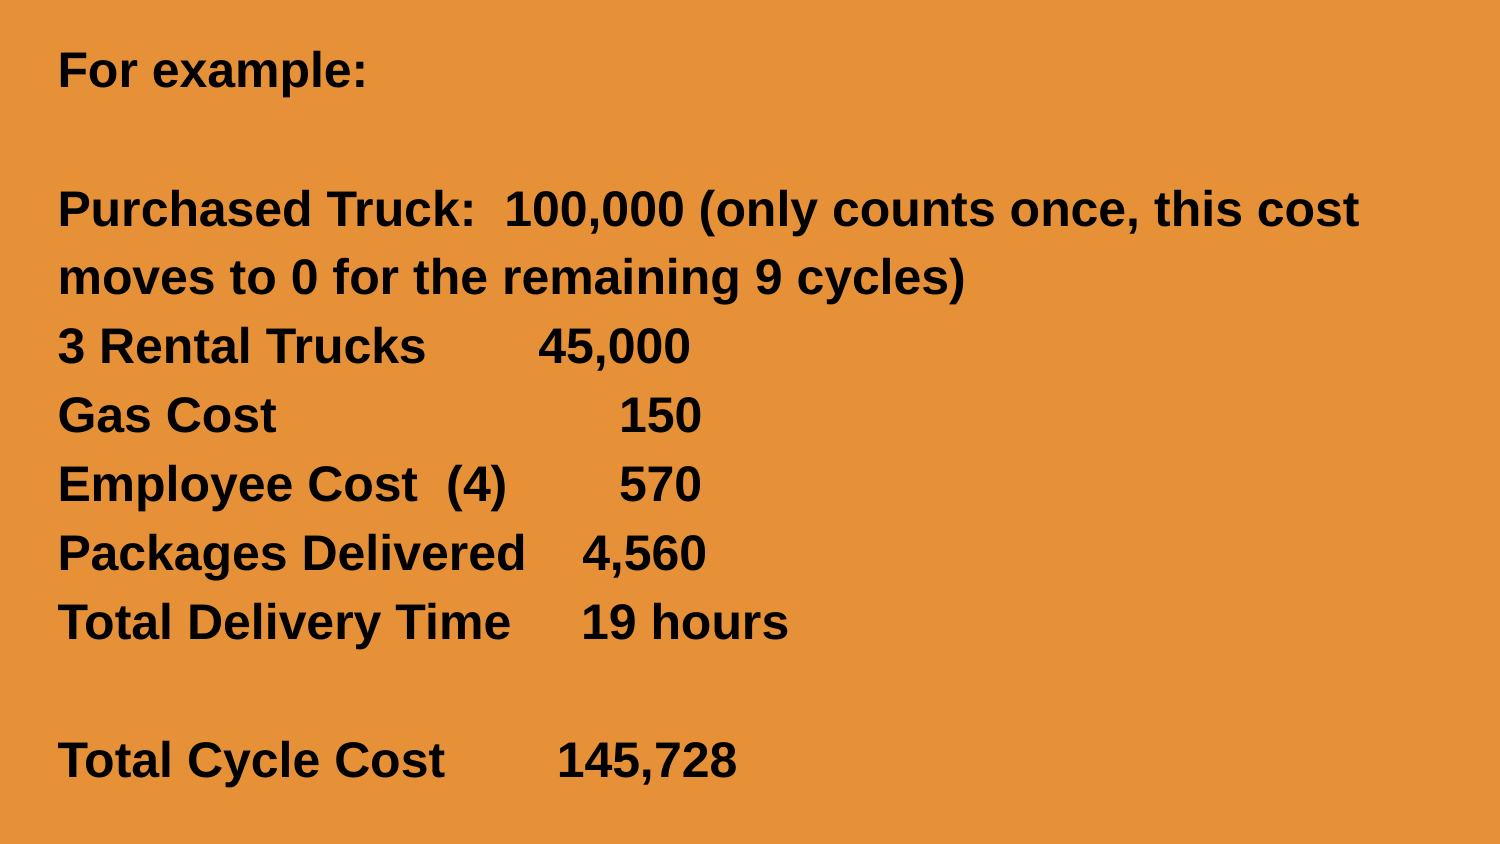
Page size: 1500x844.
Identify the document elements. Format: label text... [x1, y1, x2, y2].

list For example: Purchased Truck: 100,000 (only counts once, this cost moves to 0 for the remaining 9 cycles) 3 Rental Trucks 45,000 Gas Cost 150 Employee Cost (4) 570 Packages Delivered 4,560 Total Delivery Time 19 hours Total Cycle Cost 145,728 [42, 13, 1441, 830]
